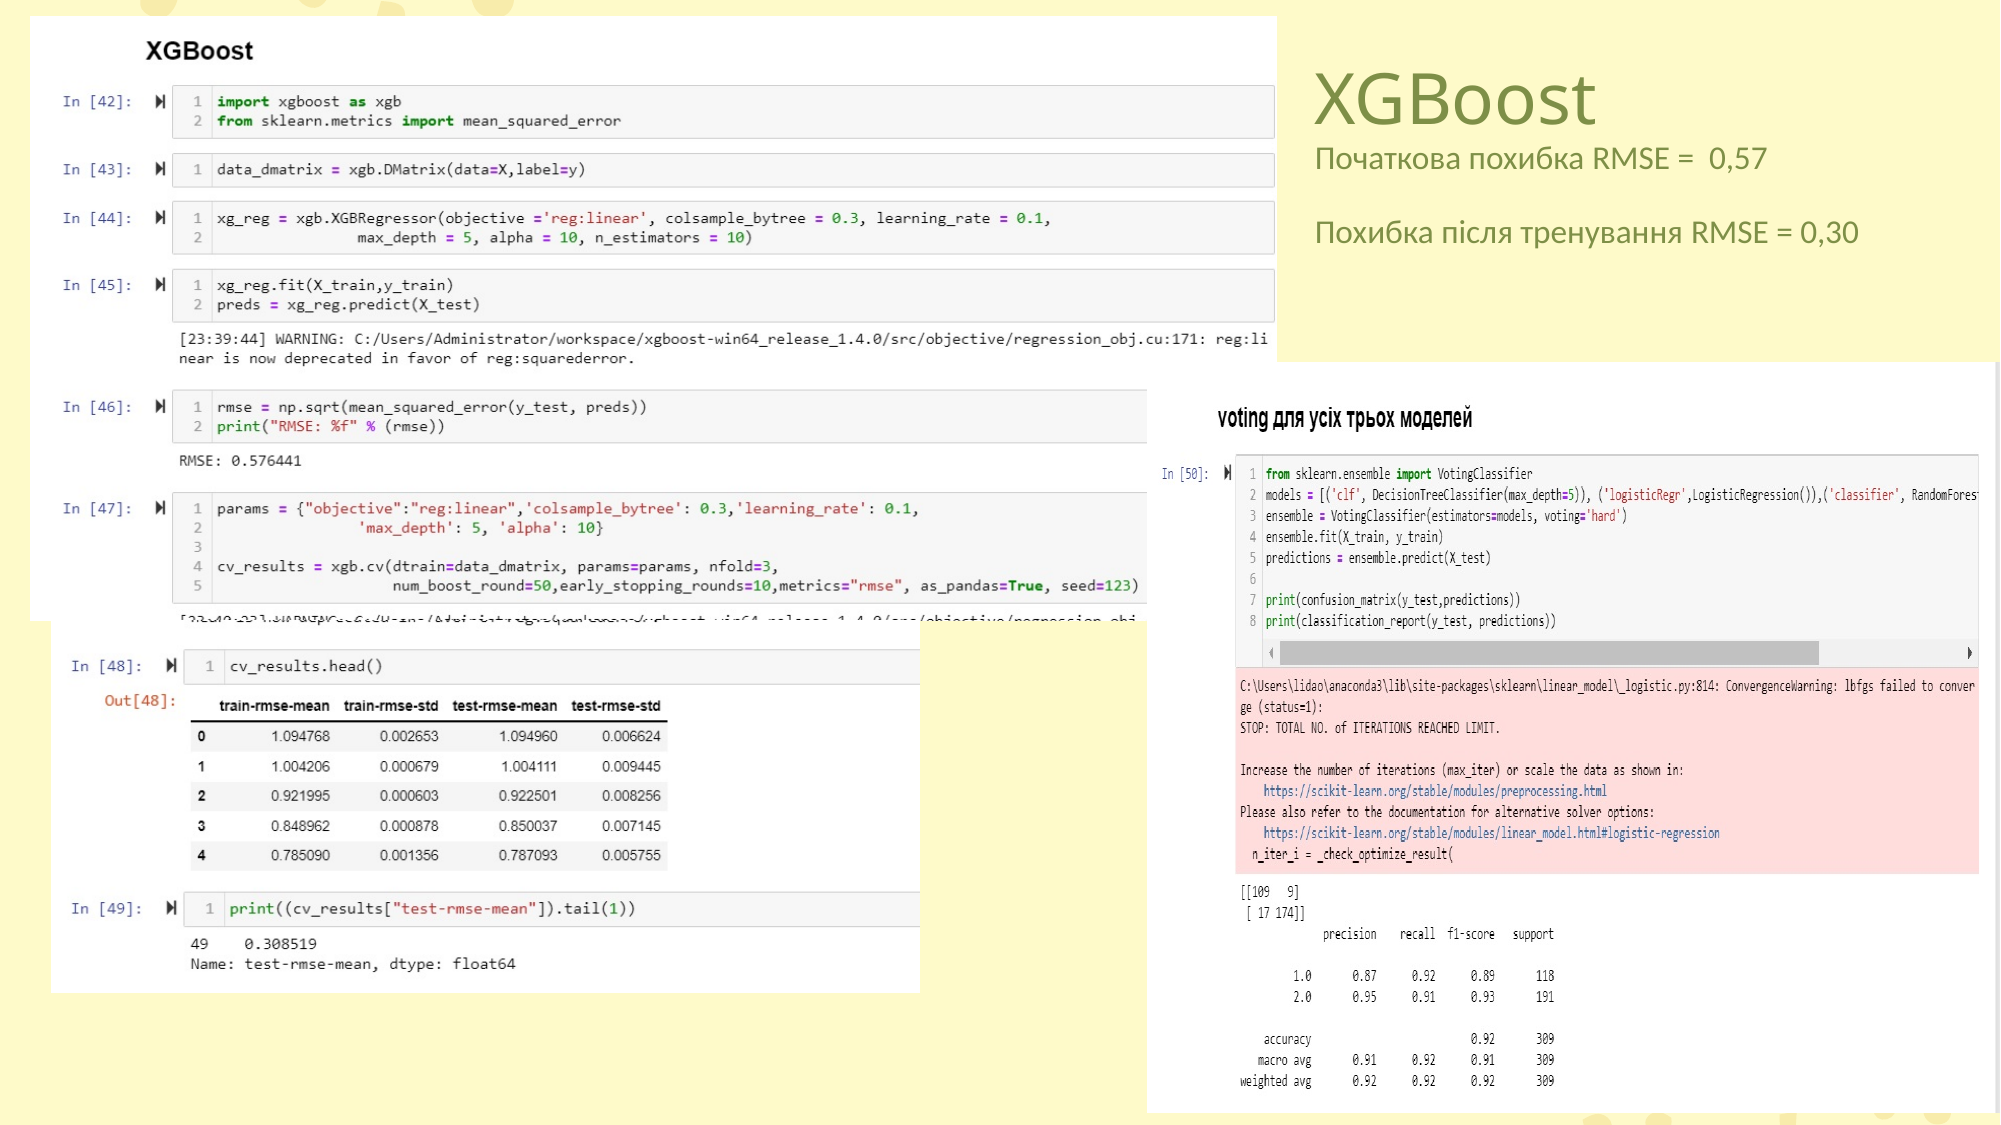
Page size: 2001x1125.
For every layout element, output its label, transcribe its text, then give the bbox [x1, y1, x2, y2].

list Початкова похибка RMSE = 0,57 Похибка після тренування RMSE = 0,30 [1299, 124, 1894, 282]
picture [1147, 362, 2000, 1113]
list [30, 16, 1278, 622]
title XGBoost [1299, 31, 1830, 124]
picture [51, 620, 920, 993]
